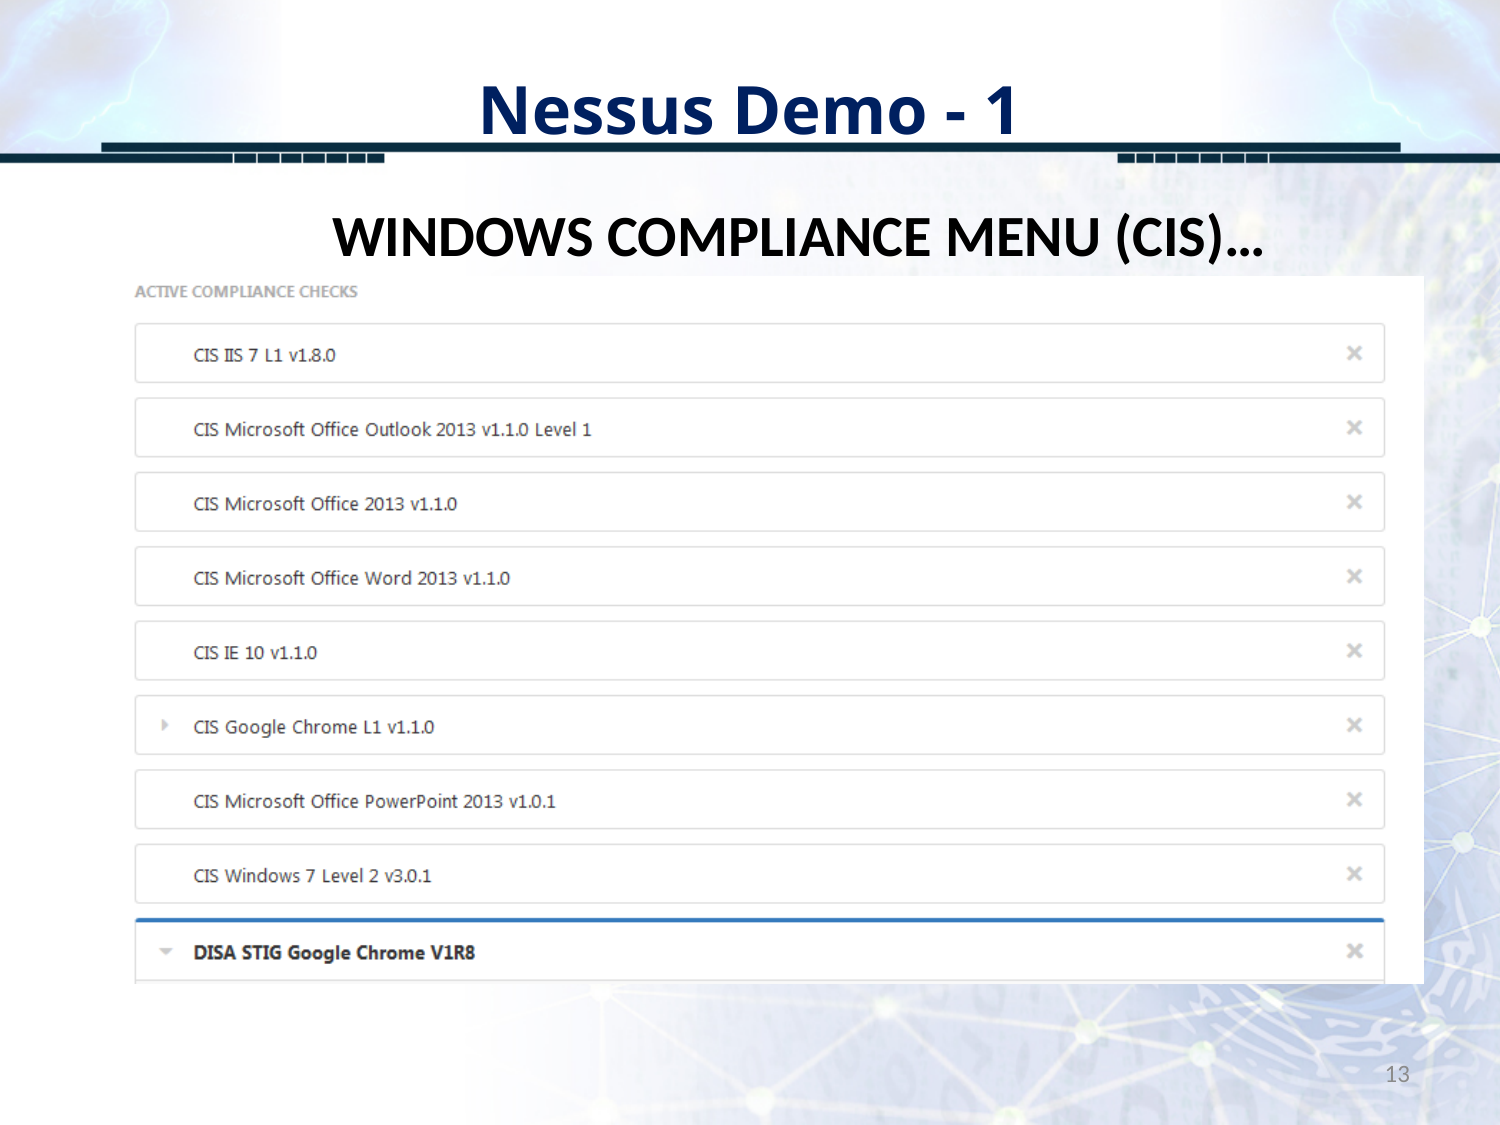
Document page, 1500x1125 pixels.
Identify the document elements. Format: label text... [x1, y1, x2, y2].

slide_number 13 [1074, 1042, 1425, 1103]
title Nessus Demo - 1 [75, 34, 1425, 182]
text_box WINDOWS COMPLIANCE MENU (CIS)… [317, 190, 1282, 274]
picture [0, 0, 1500, 1125]
